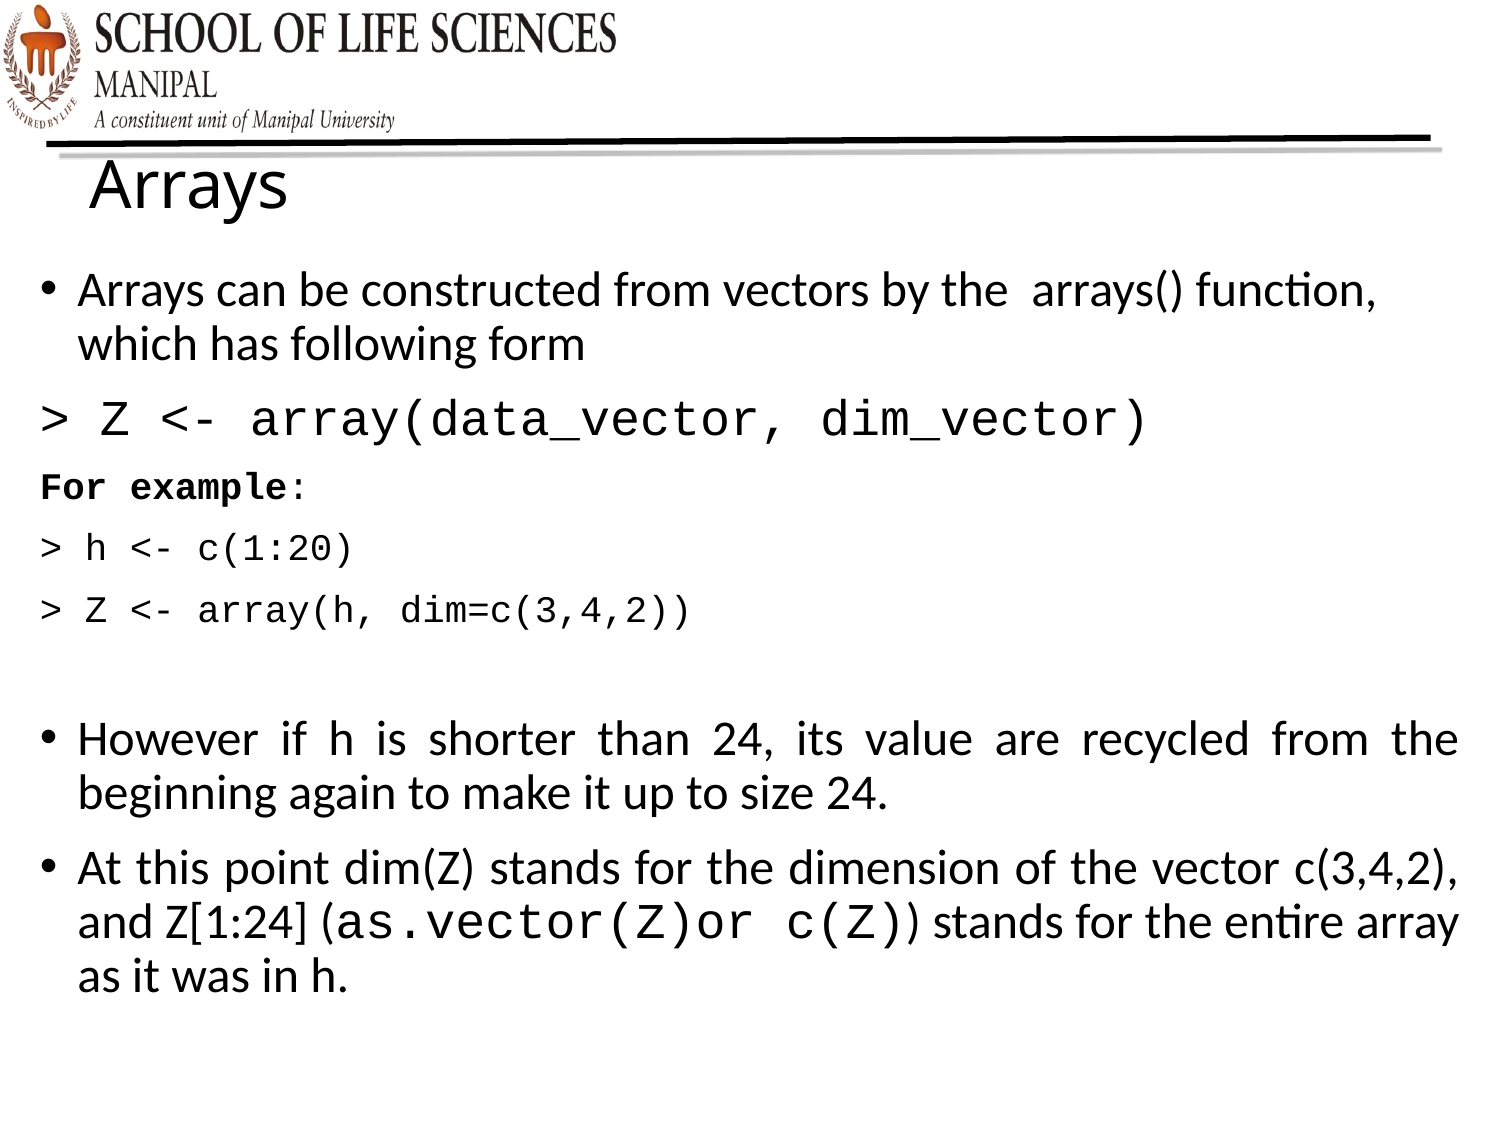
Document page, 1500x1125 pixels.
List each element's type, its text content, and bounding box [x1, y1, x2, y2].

picture [3, 4, 616, 133]
list Arrays can be constructed from vectors by the arrays() function, which has following form > Z <- array(data_vector, dim_vector) For example: > h <- c(1:20) > Z <- array(h, dim=c(3,4,2)) However if h is shorter than 24, its value are recycled from the beginning again to make it up to size 24. At this point dim(Z) stands for the dimension of the vector c(3,4,2), and Z[1:24] (as.vector(Z)or c(Z)) stands for the entire array as it was in h. [24, 256, 1475, 1125]
text_box Arrays [74, 143, 1425, 249]
